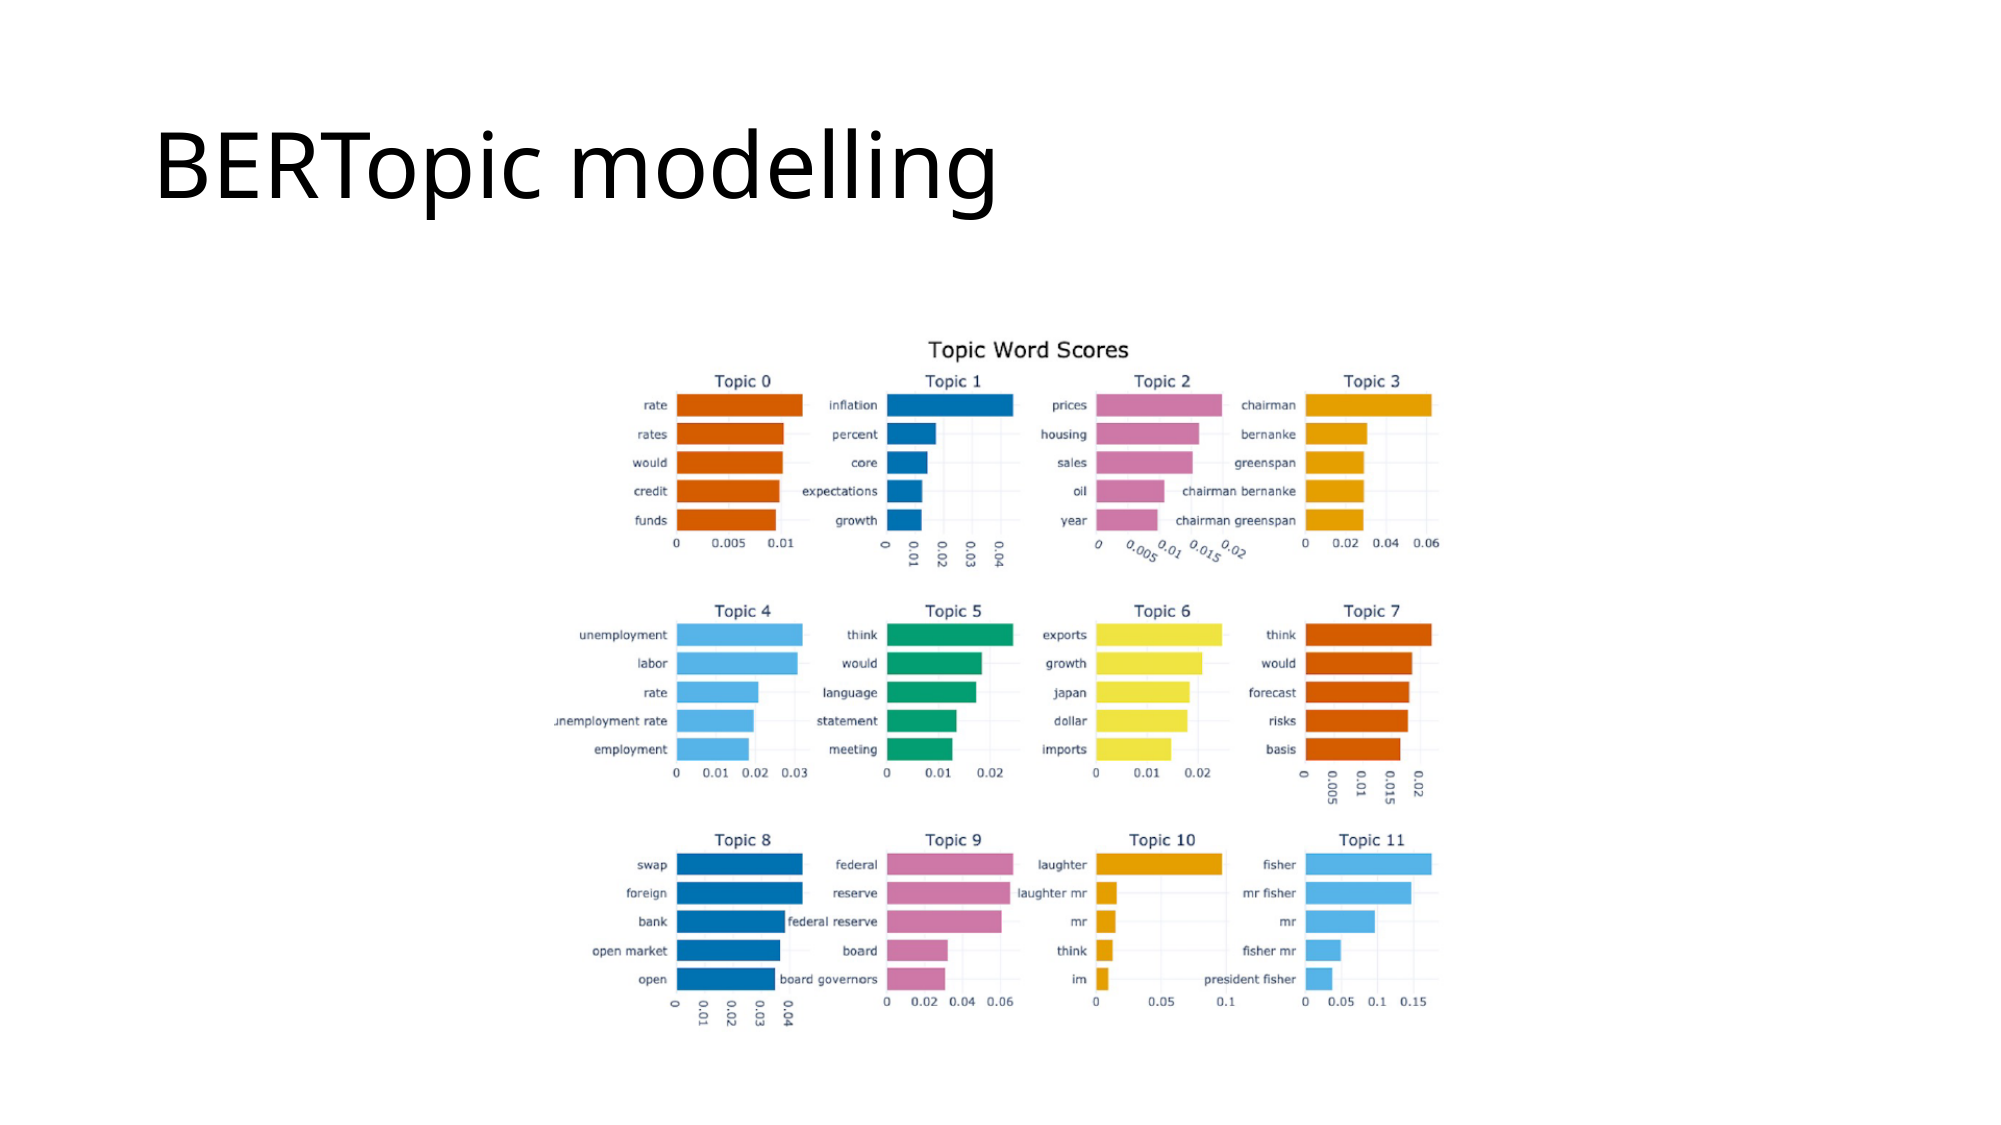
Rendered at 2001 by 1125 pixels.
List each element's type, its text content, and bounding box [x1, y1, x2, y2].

title BERTopic modelling [137, 59, 1863, 278]
picture [554, 299, 1500, 1057]
